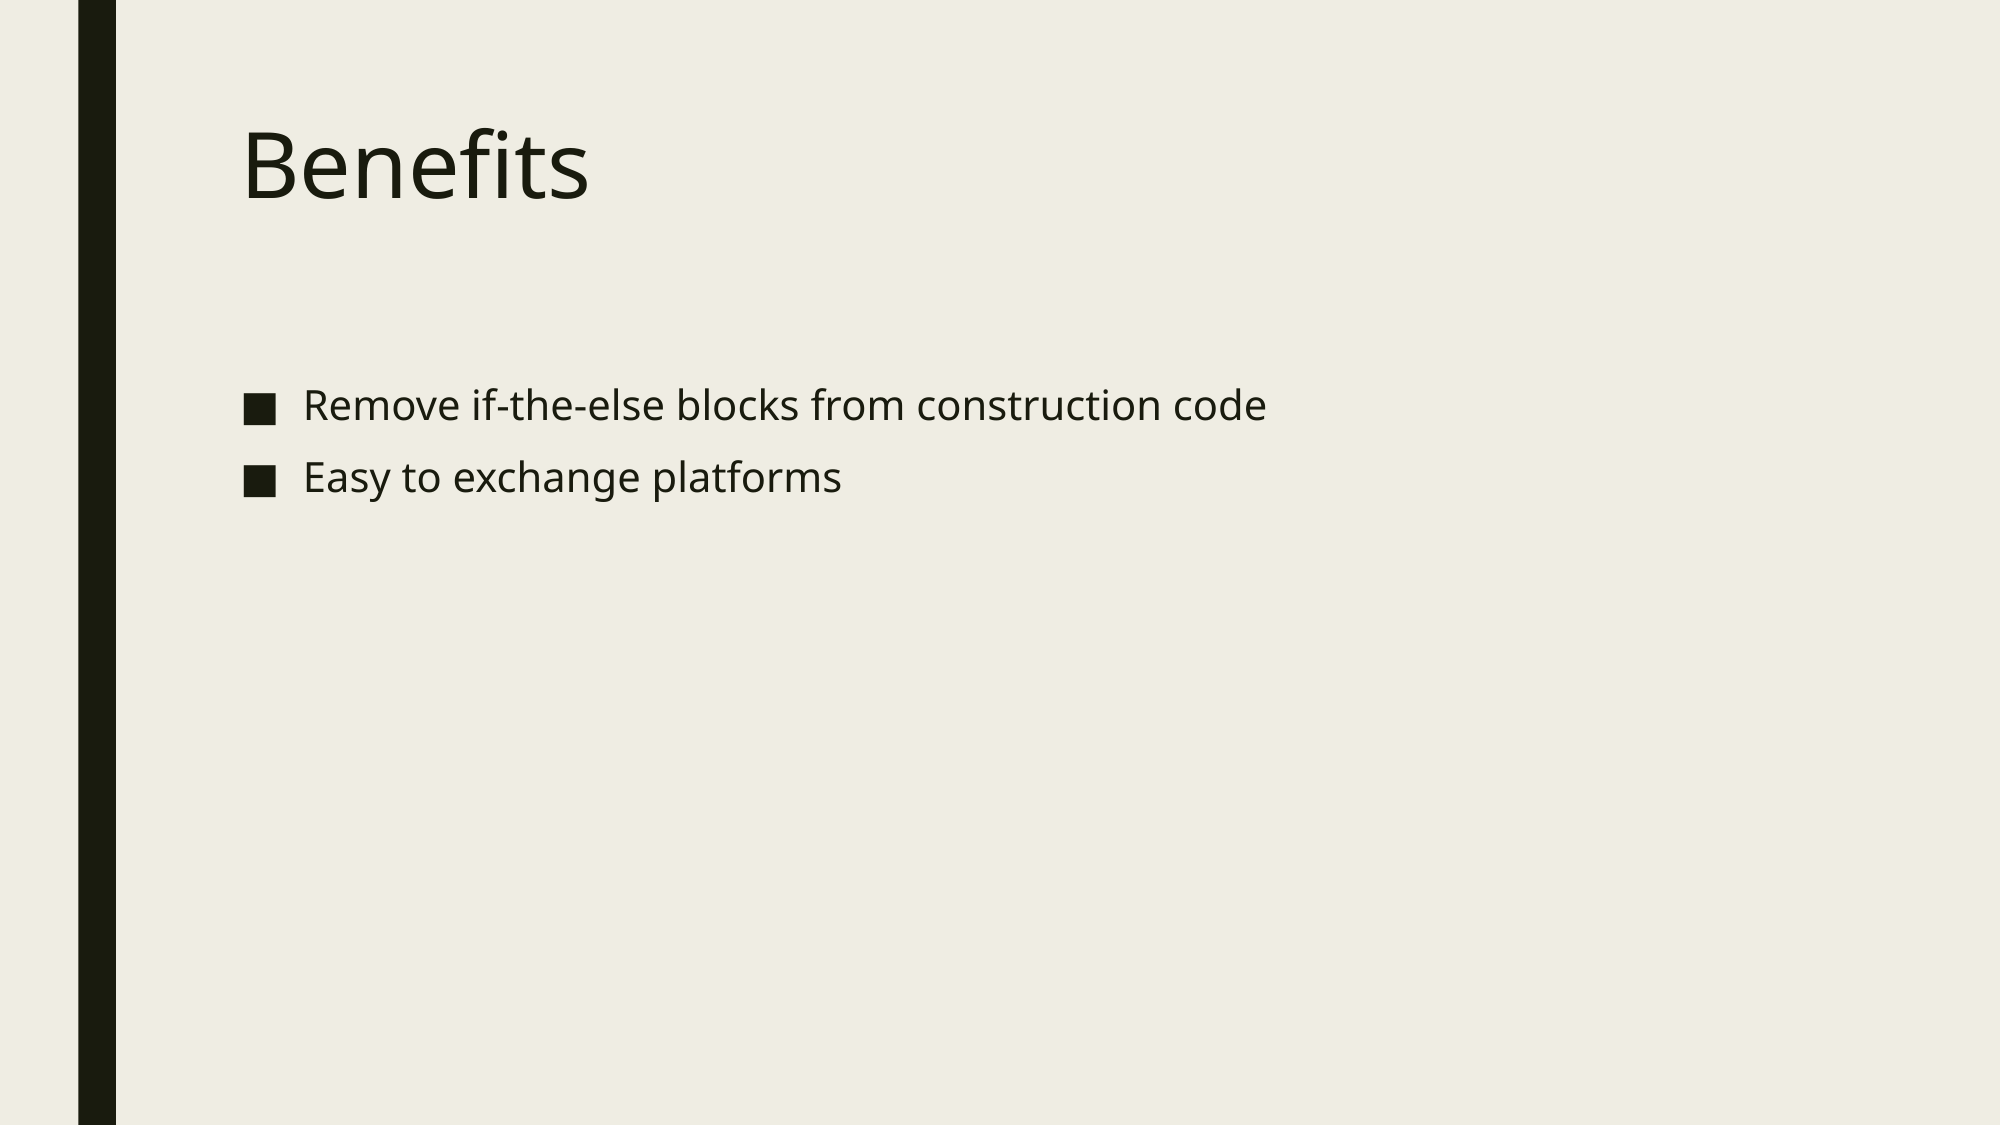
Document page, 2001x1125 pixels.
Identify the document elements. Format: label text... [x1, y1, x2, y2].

list Remove if-the-else blocks from construction code Easy to exchange platforms [225, 375, 1800, 963]
title Benefits [225, 112, 1800, 357]
